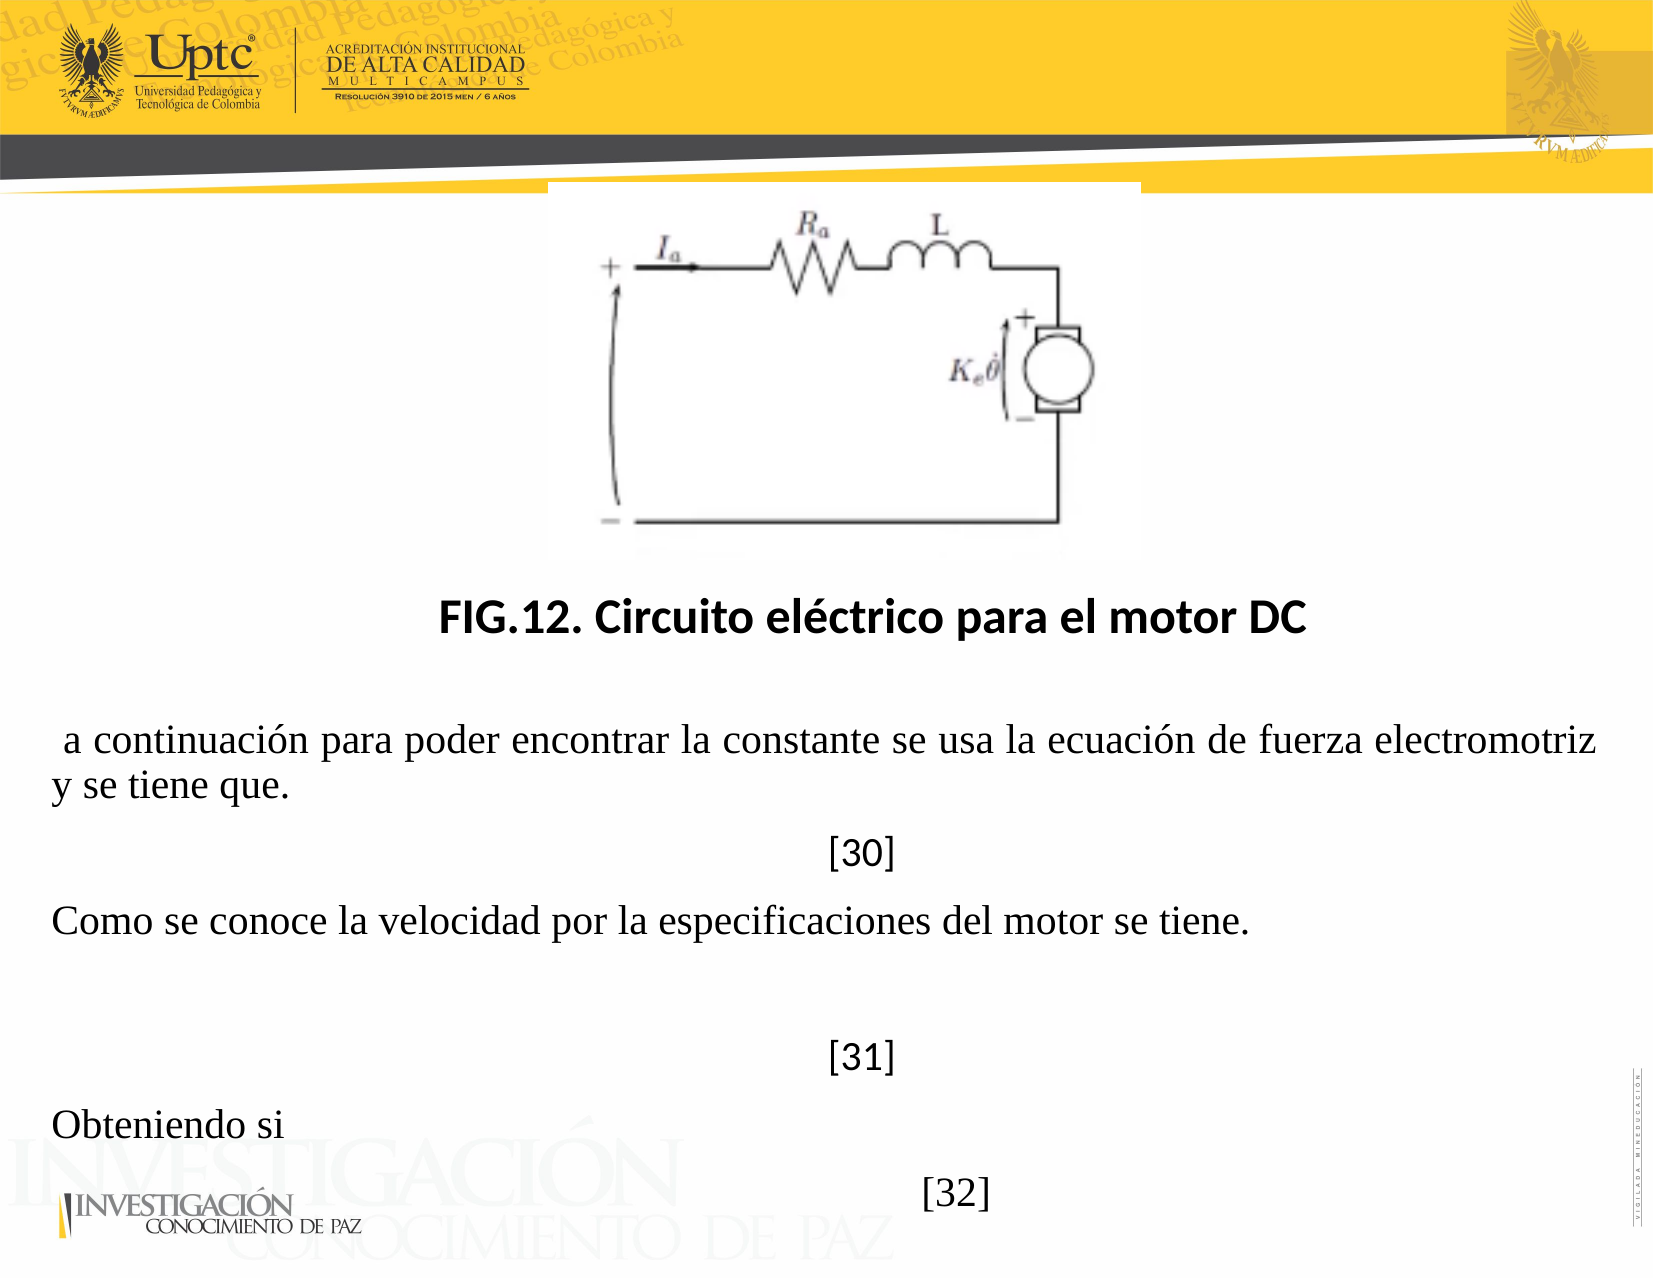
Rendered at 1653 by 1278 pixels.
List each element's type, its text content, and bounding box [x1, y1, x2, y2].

picture [0, 0, 1653, 1278]
text_box FIG.12. Circuito eléctrico para el motor DC [424, 575, 1362, 651]
